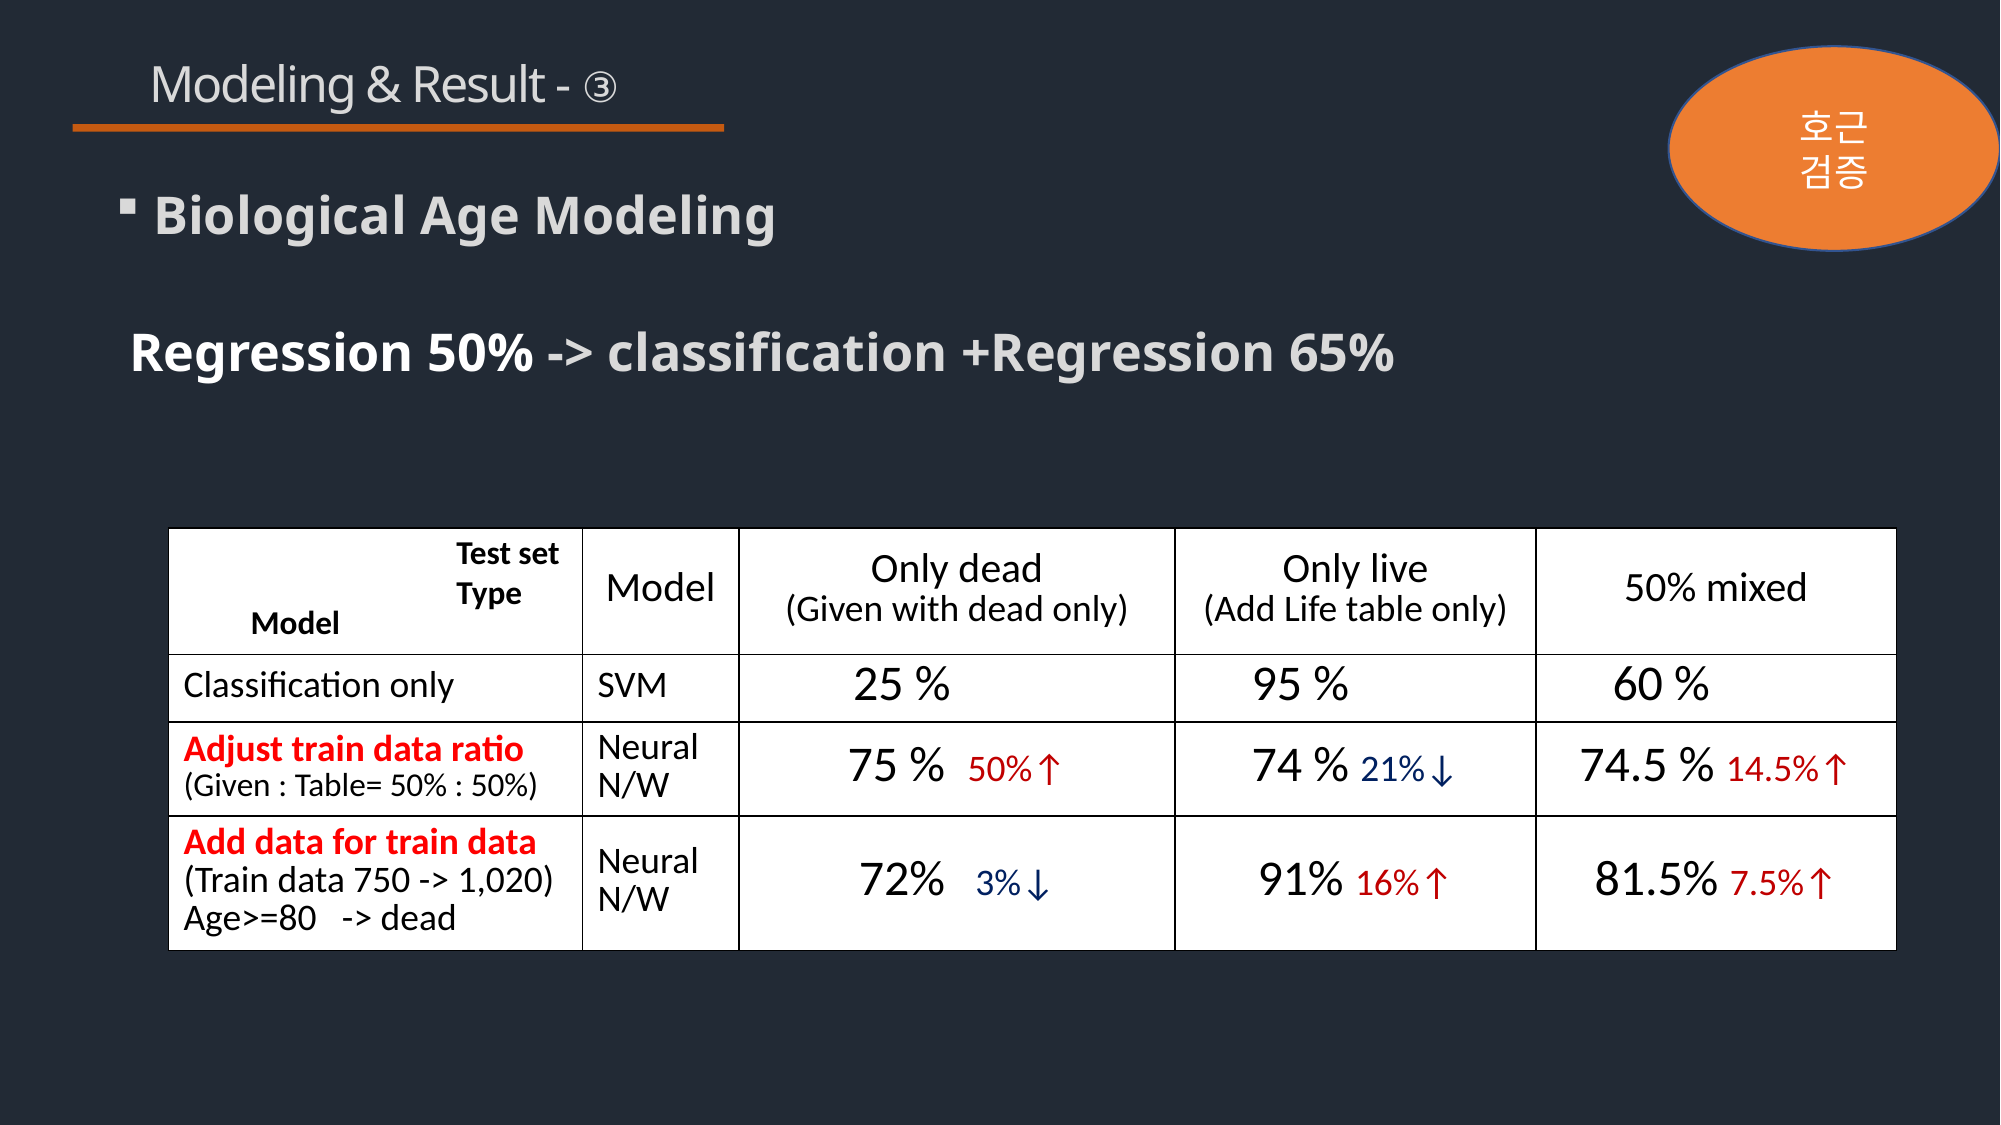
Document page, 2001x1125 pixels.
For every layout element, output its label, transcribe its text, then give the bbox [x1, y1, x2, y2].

table_cell 95 % 00%↓ [1176, 655, 1535, 721]
table_cell 75 % 50%↑ [740, 723, 1174, 815]
table_cell Adjust train data ratio (Given : Table= 50% : 50%) [169, 723, 582, 815]
table_cell 74 % 21%↓ [1176, 723, 1535, 815]
table_header [169, 529, 582, 654]
text_box Test set Type [441, 523, 590, 619]
table_header Only live (Add Life table only) [1176, 529, 1535, 654]
table_header Model [583, 529, 738, 654]
table_cell 60 % 00%↓ [1537, 655, 1896, 721]
table_cell 91% 16%↑ [1176, 817, 1535, 950]
table_header Only dead (Given with dead only) [740, 529, 1174, 654]
text_box [71, 123, 725, 133]
table_header 50% mixed [1537, 529, 1896, 654]
table_cell 25 % 00%↑ [740, 655, 1174, 721]
title Modeling & Result - ③ [67, 46, 701, 127]
table_cell Neural N/W [583, 817, 738, 950]
table_cell Neural N/W [583, 723, 738, 815]
list Biological Age Modeling [100, 131, 1829, 295]
table_cell 74.5 % 14.5%↑ [1537, 723, 1896, 815]
table_cell Add data for train data (Train data 750 -> 1,020) Age>=80 -> dead [169, 817, 582, 950]
table_cell SVM [583, 655, 738, 721]
text_box Regression 50% -> classification +Regression 65% [100, 296, 1829, 405]
text_box 호근 검증 [1667, 45, 2000, 252]
table_cell Classification only [169, 655, 582, 721]
table_cell 81.5% 7.5%↑ [1537, 817, 1896, 950]
table_cell 72% 03%↓ [740, 817, 1174, 950]
text_box Model [235, 593, 385, 649]
